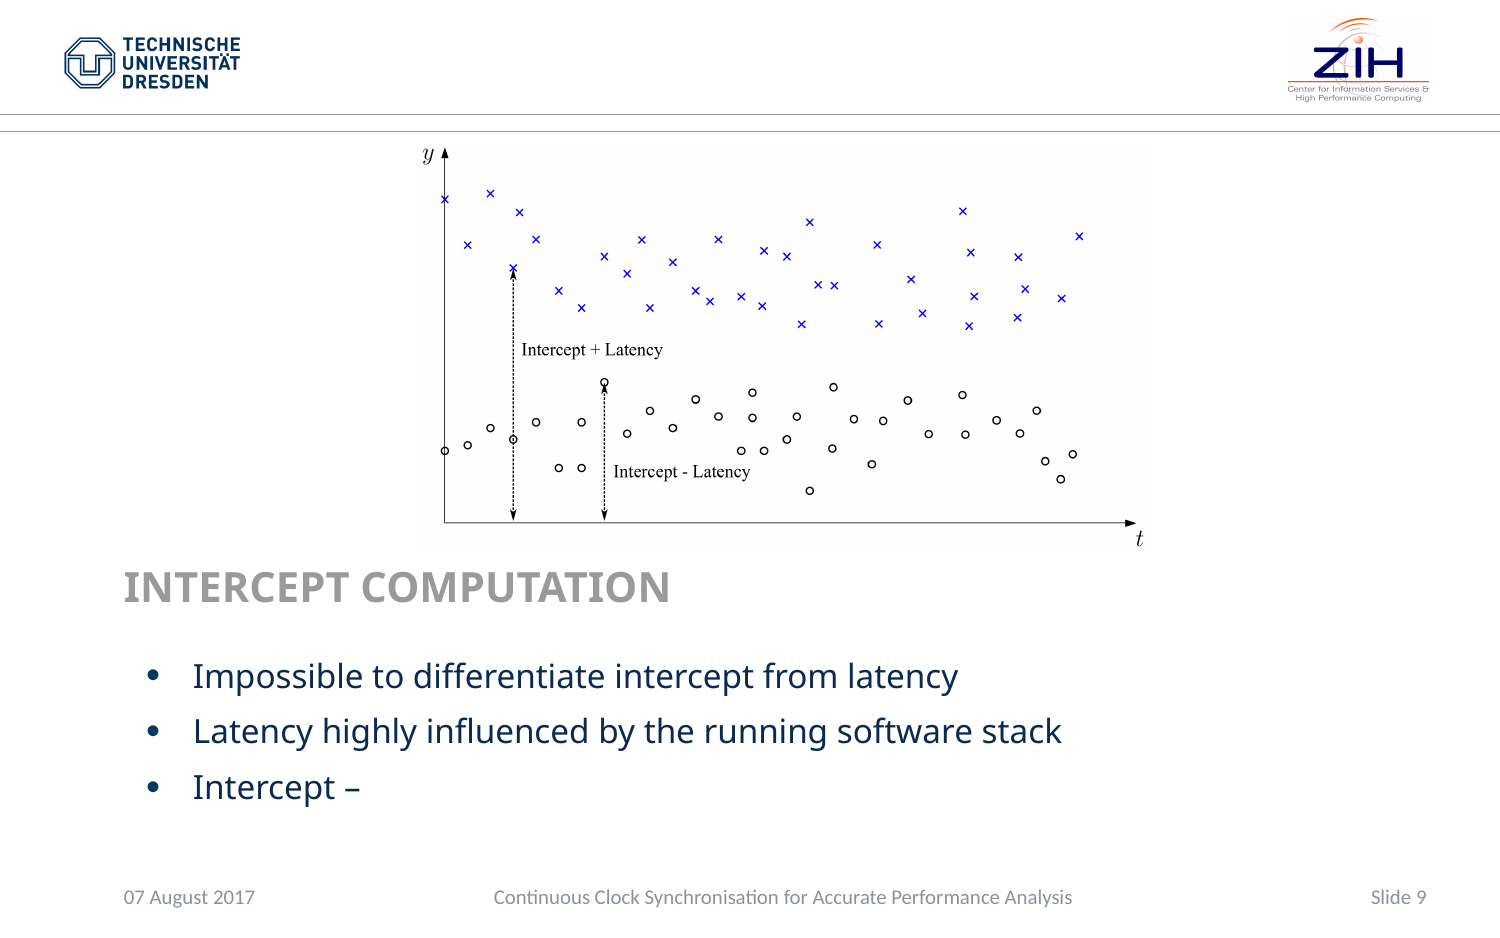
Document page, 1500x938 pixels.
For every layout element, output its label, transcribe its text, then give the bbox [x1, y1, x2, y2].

list INTERCEPT COMPUTATION [123, 534, 1410, 611]
slide_number Slide 9 [1113, 874, 1427, 909]
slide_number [123, 874, 436, 909]
footer Continuous Clock Synchronisation for Accurate Performance Analysis [464, 874, 1102, 909]
picture [418, 143, 1148, 551]
picture [1288, 18, 1429, 102]
picture [64, 36, 240, 89]
